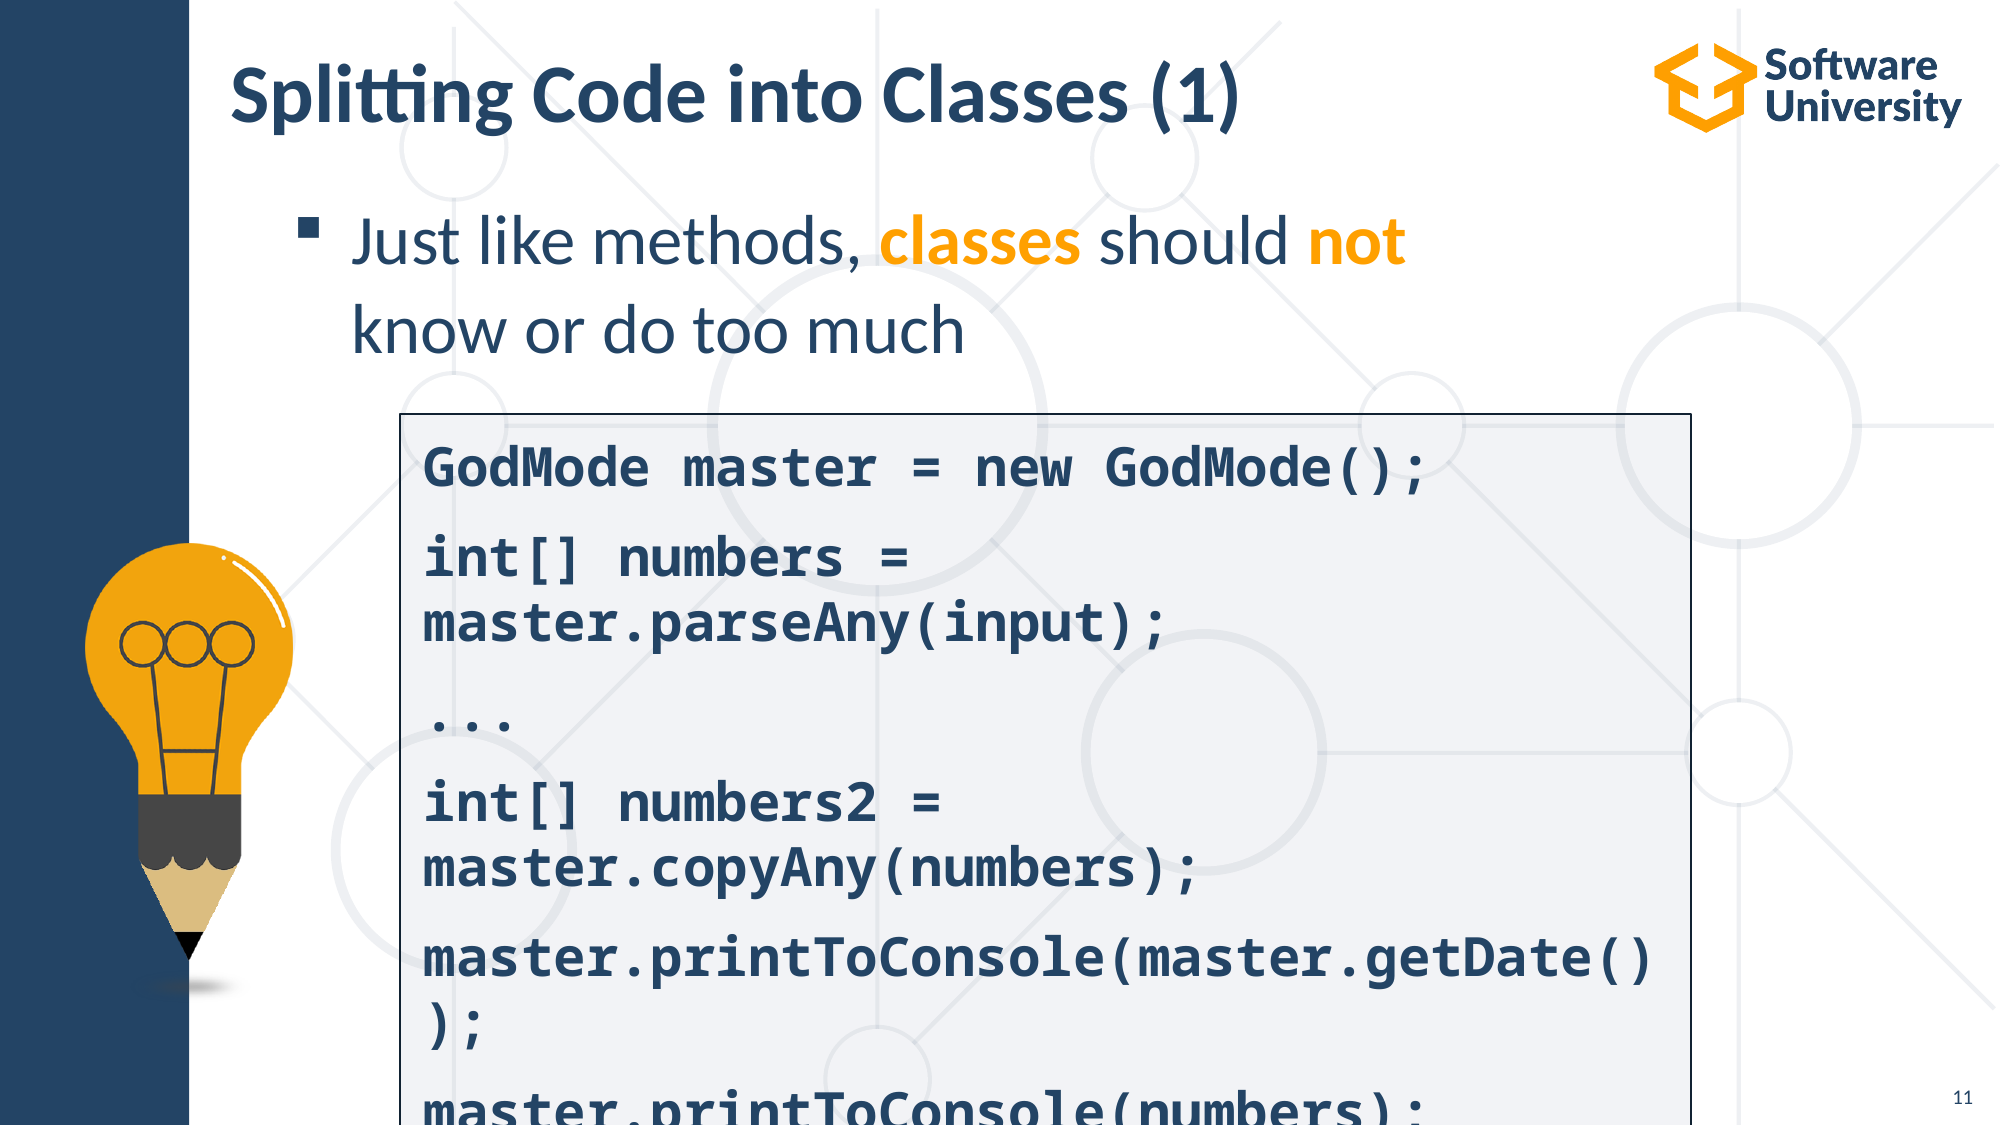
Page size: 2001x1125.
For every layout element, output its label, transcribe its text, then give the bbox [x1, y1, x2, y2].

picture [1641, 31, 1973, 145]
text_box GodMode master = new GodMode(); int[] numbers = master.parseAny(input); ... int[] numbers2 = master.copyAny(numbers); master.printToConsole(master.getDate()); master.printToConsole(numbers); [399, 414, 1692, 1125]
title Splitting Code into Classes (1) [212, 16, 1628, 162]
slide_number 11 [1927, 1067, 1989, 1117]
picture [85, 543, 274, 1003]
list Just like methods, classes should not know or do too much [274, 183, 1968, 1094]
